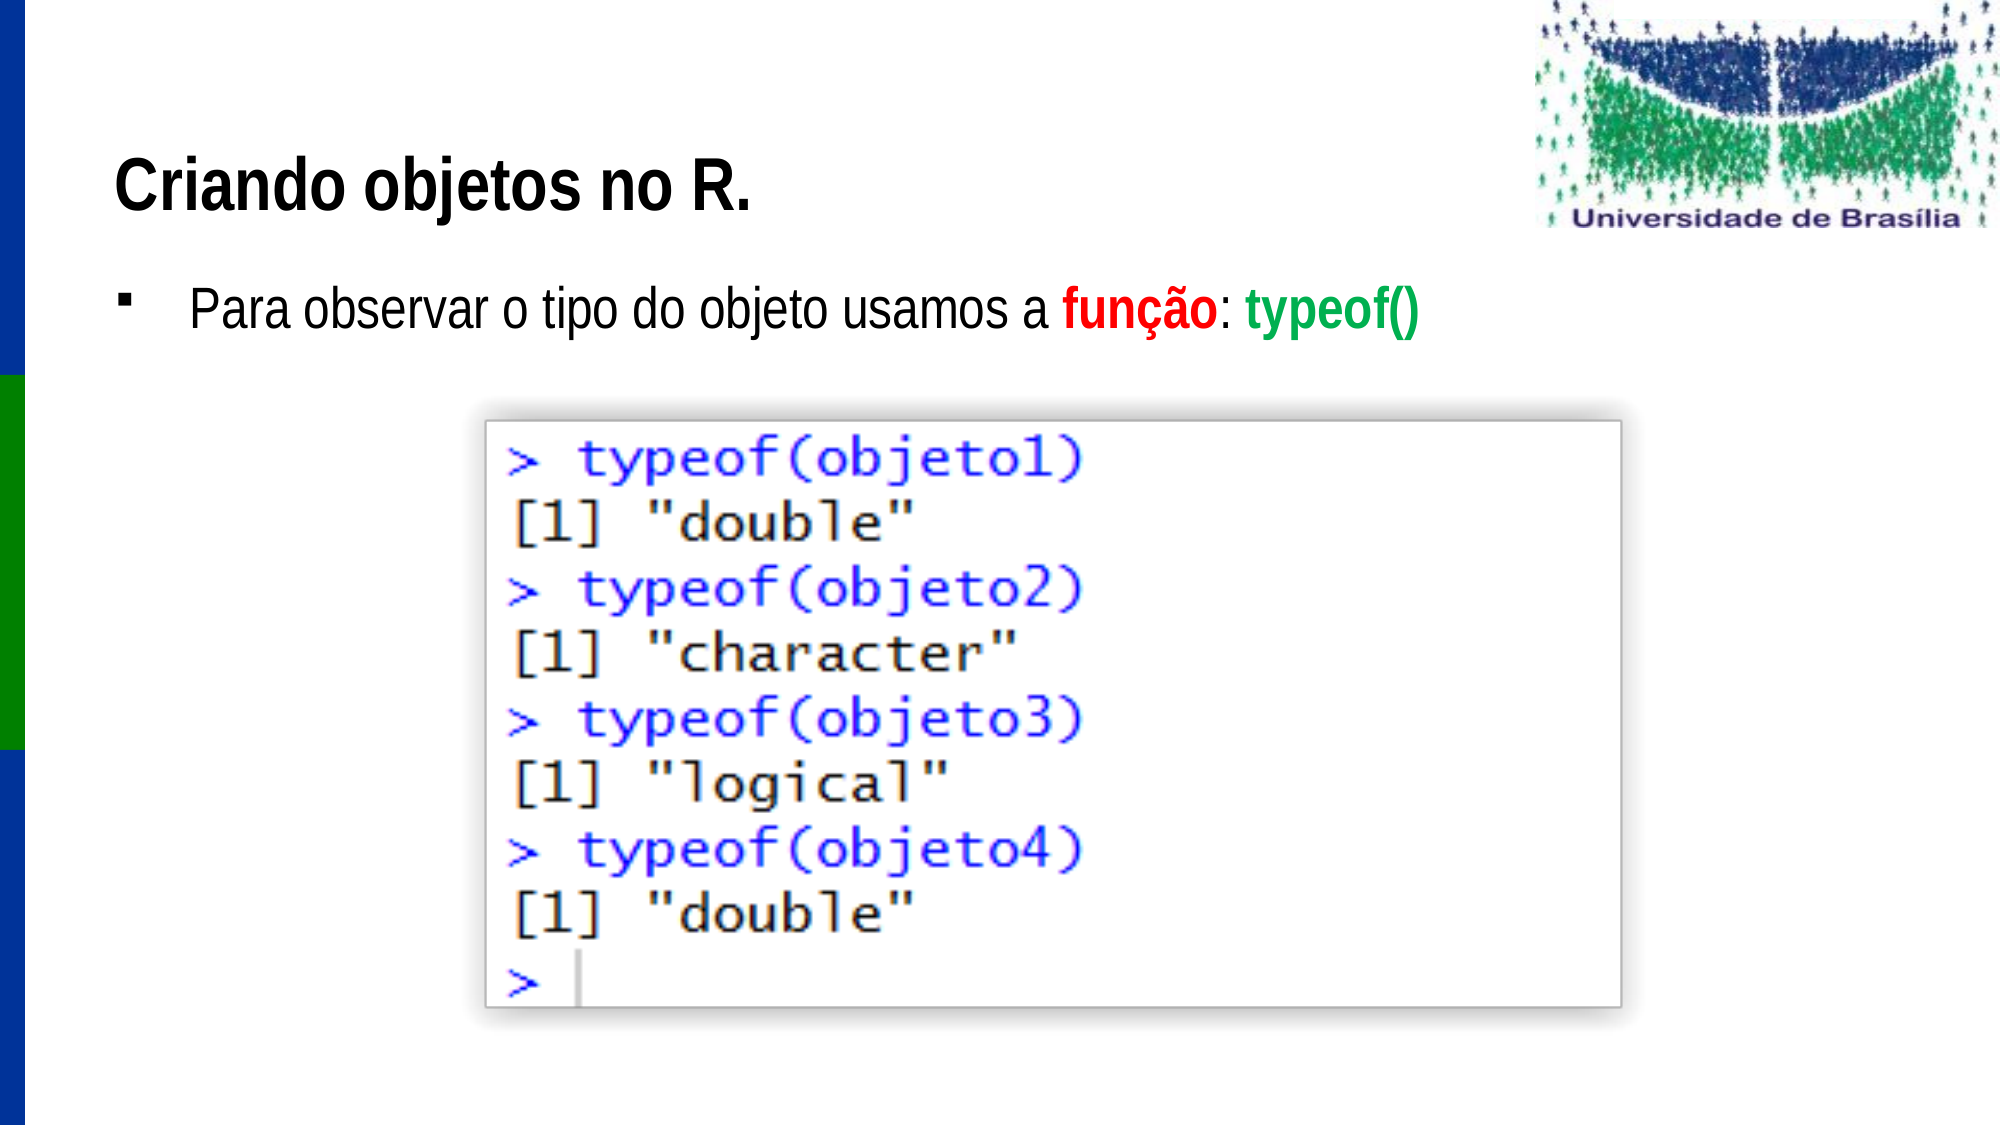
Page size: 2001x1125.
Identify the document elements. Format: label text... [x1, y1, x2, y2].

list Para observar o tipo do objeto usamos a função: typeof() [99, 262, 1900, 1006]
title Criando objetos no R. [99, 45, 1536, 233]
picture [456, 390, 1650, 1036]
picture [1535, 0, 2000, 228]
